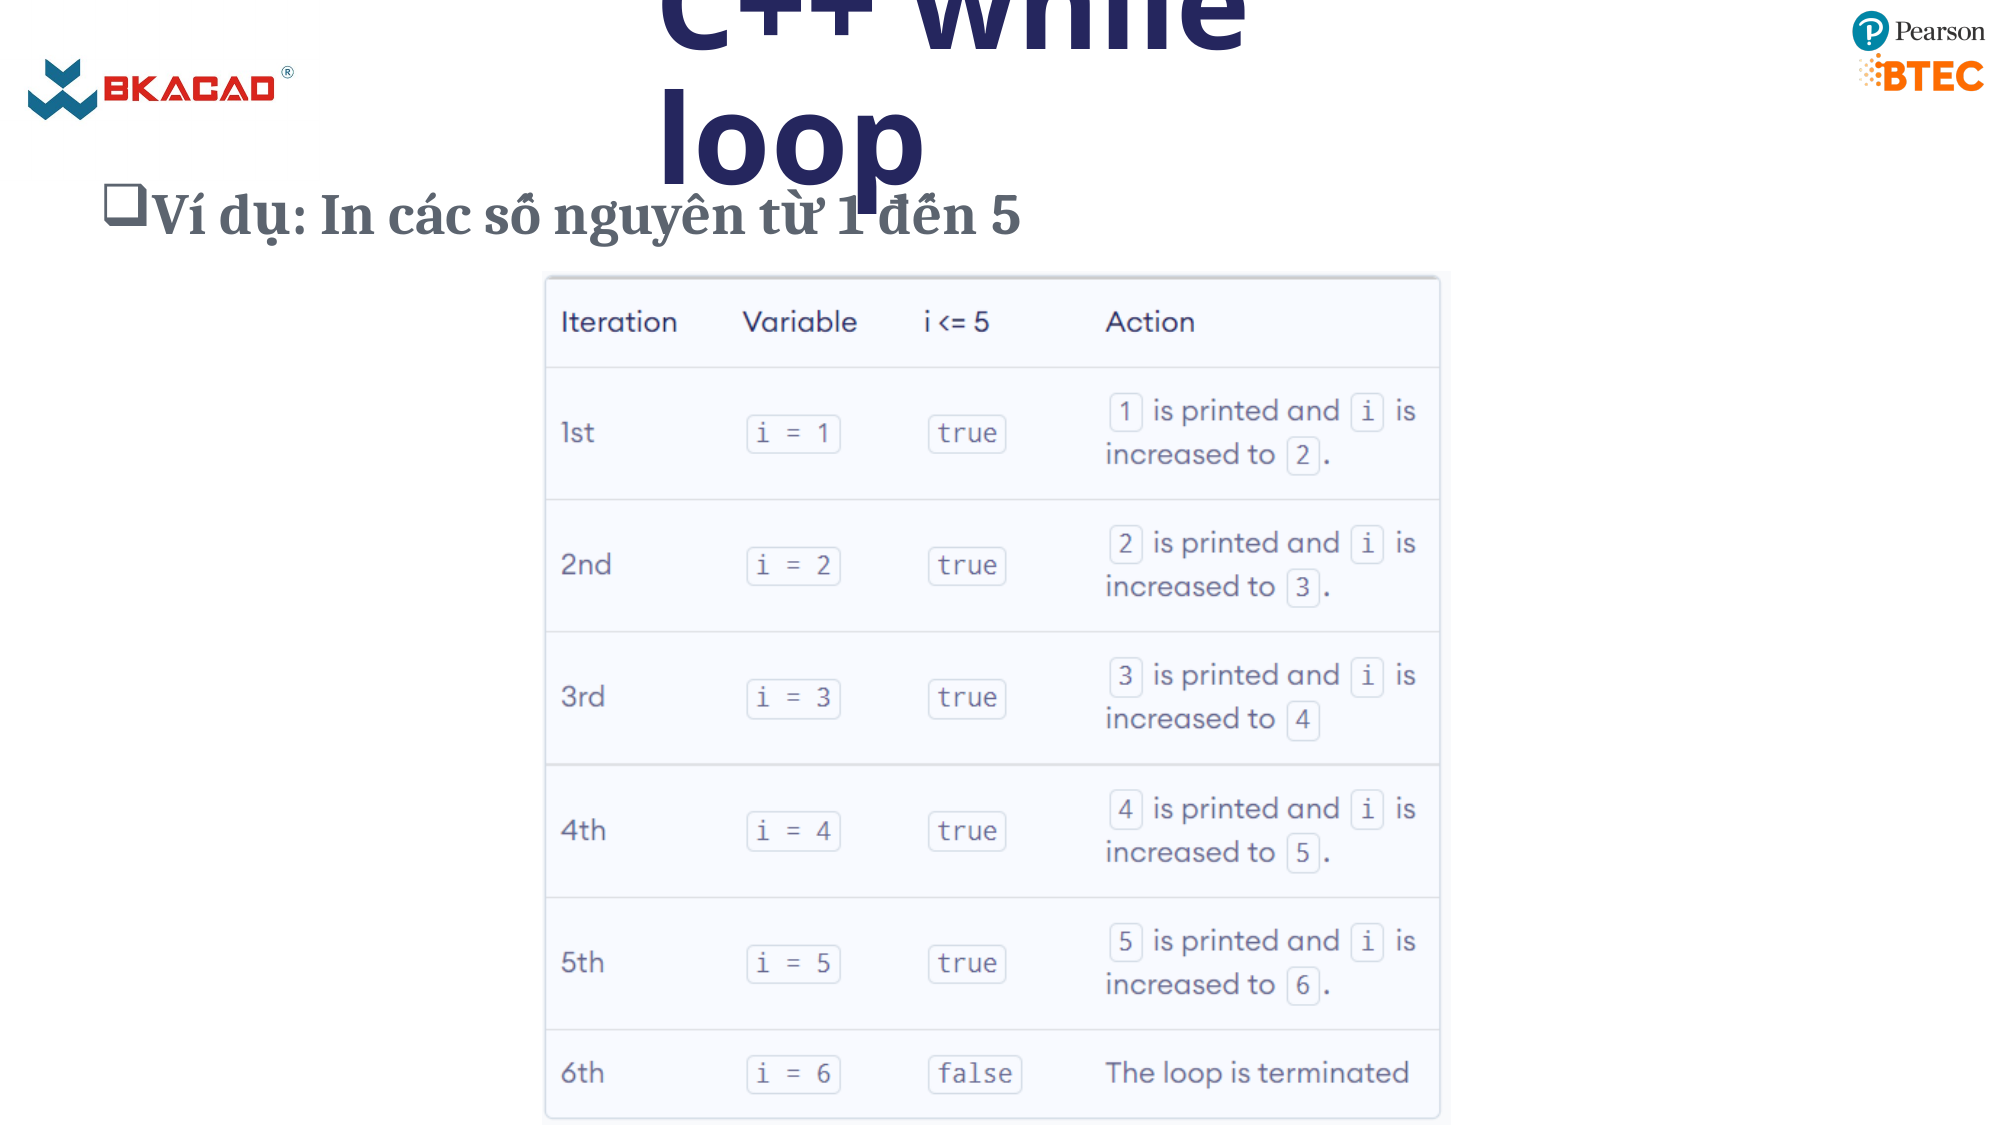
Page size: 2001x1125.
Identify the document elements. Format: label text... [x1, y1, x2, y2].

picture [542, 271, 1451, 1125]
picture [0, 0, 320, 160]
picture [1836, 0, 2000, 104]
list Ví dụ: In các số nguyên từ 1 đến 5 [0, 160, 1186, 272]
title C++ while loop [640, 20, 1517, 132]
